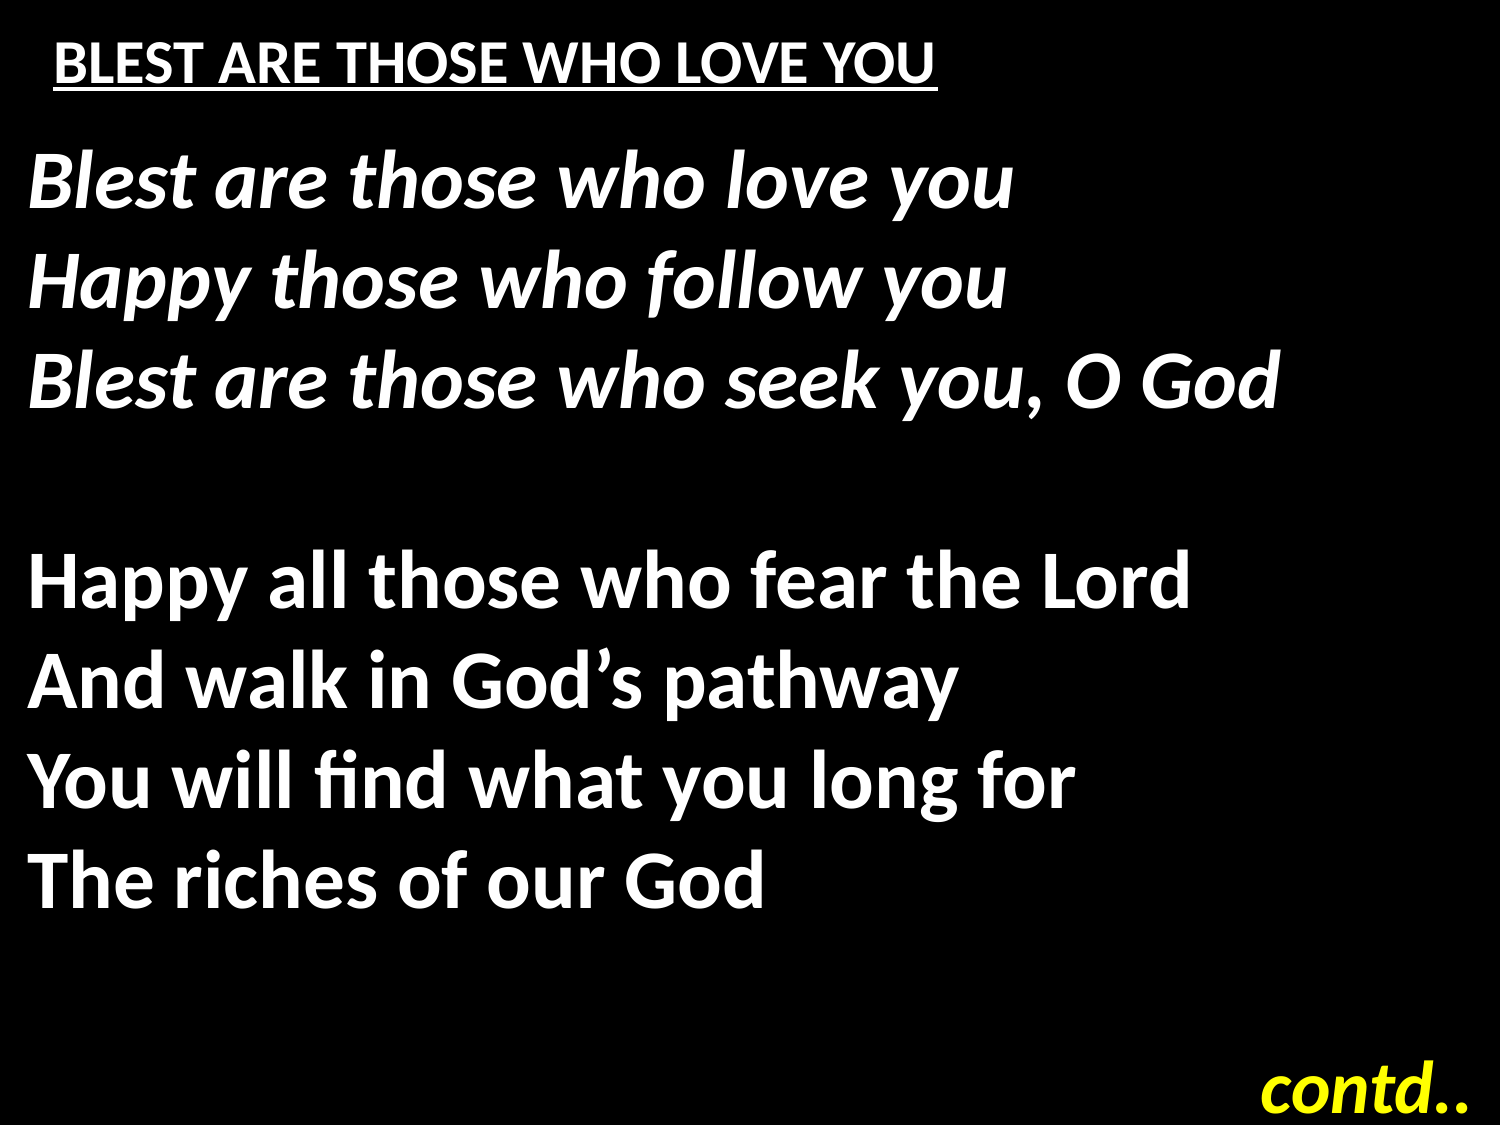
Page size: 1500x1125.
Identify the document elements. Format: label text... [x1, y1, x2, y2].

text_box contd.. [1245, 1042, 1500, 1125]
title BLEST ARE THOSE WHO LOVE YOU [10, 0, 1490, 117]
list Blest are those who love you Happy those who follow you Blest are those who seek you, O God Happy all those who fear the Lord And walk in God’s pathway You will find what you long for The riches of our God [8, 125, 1489, 1116]
